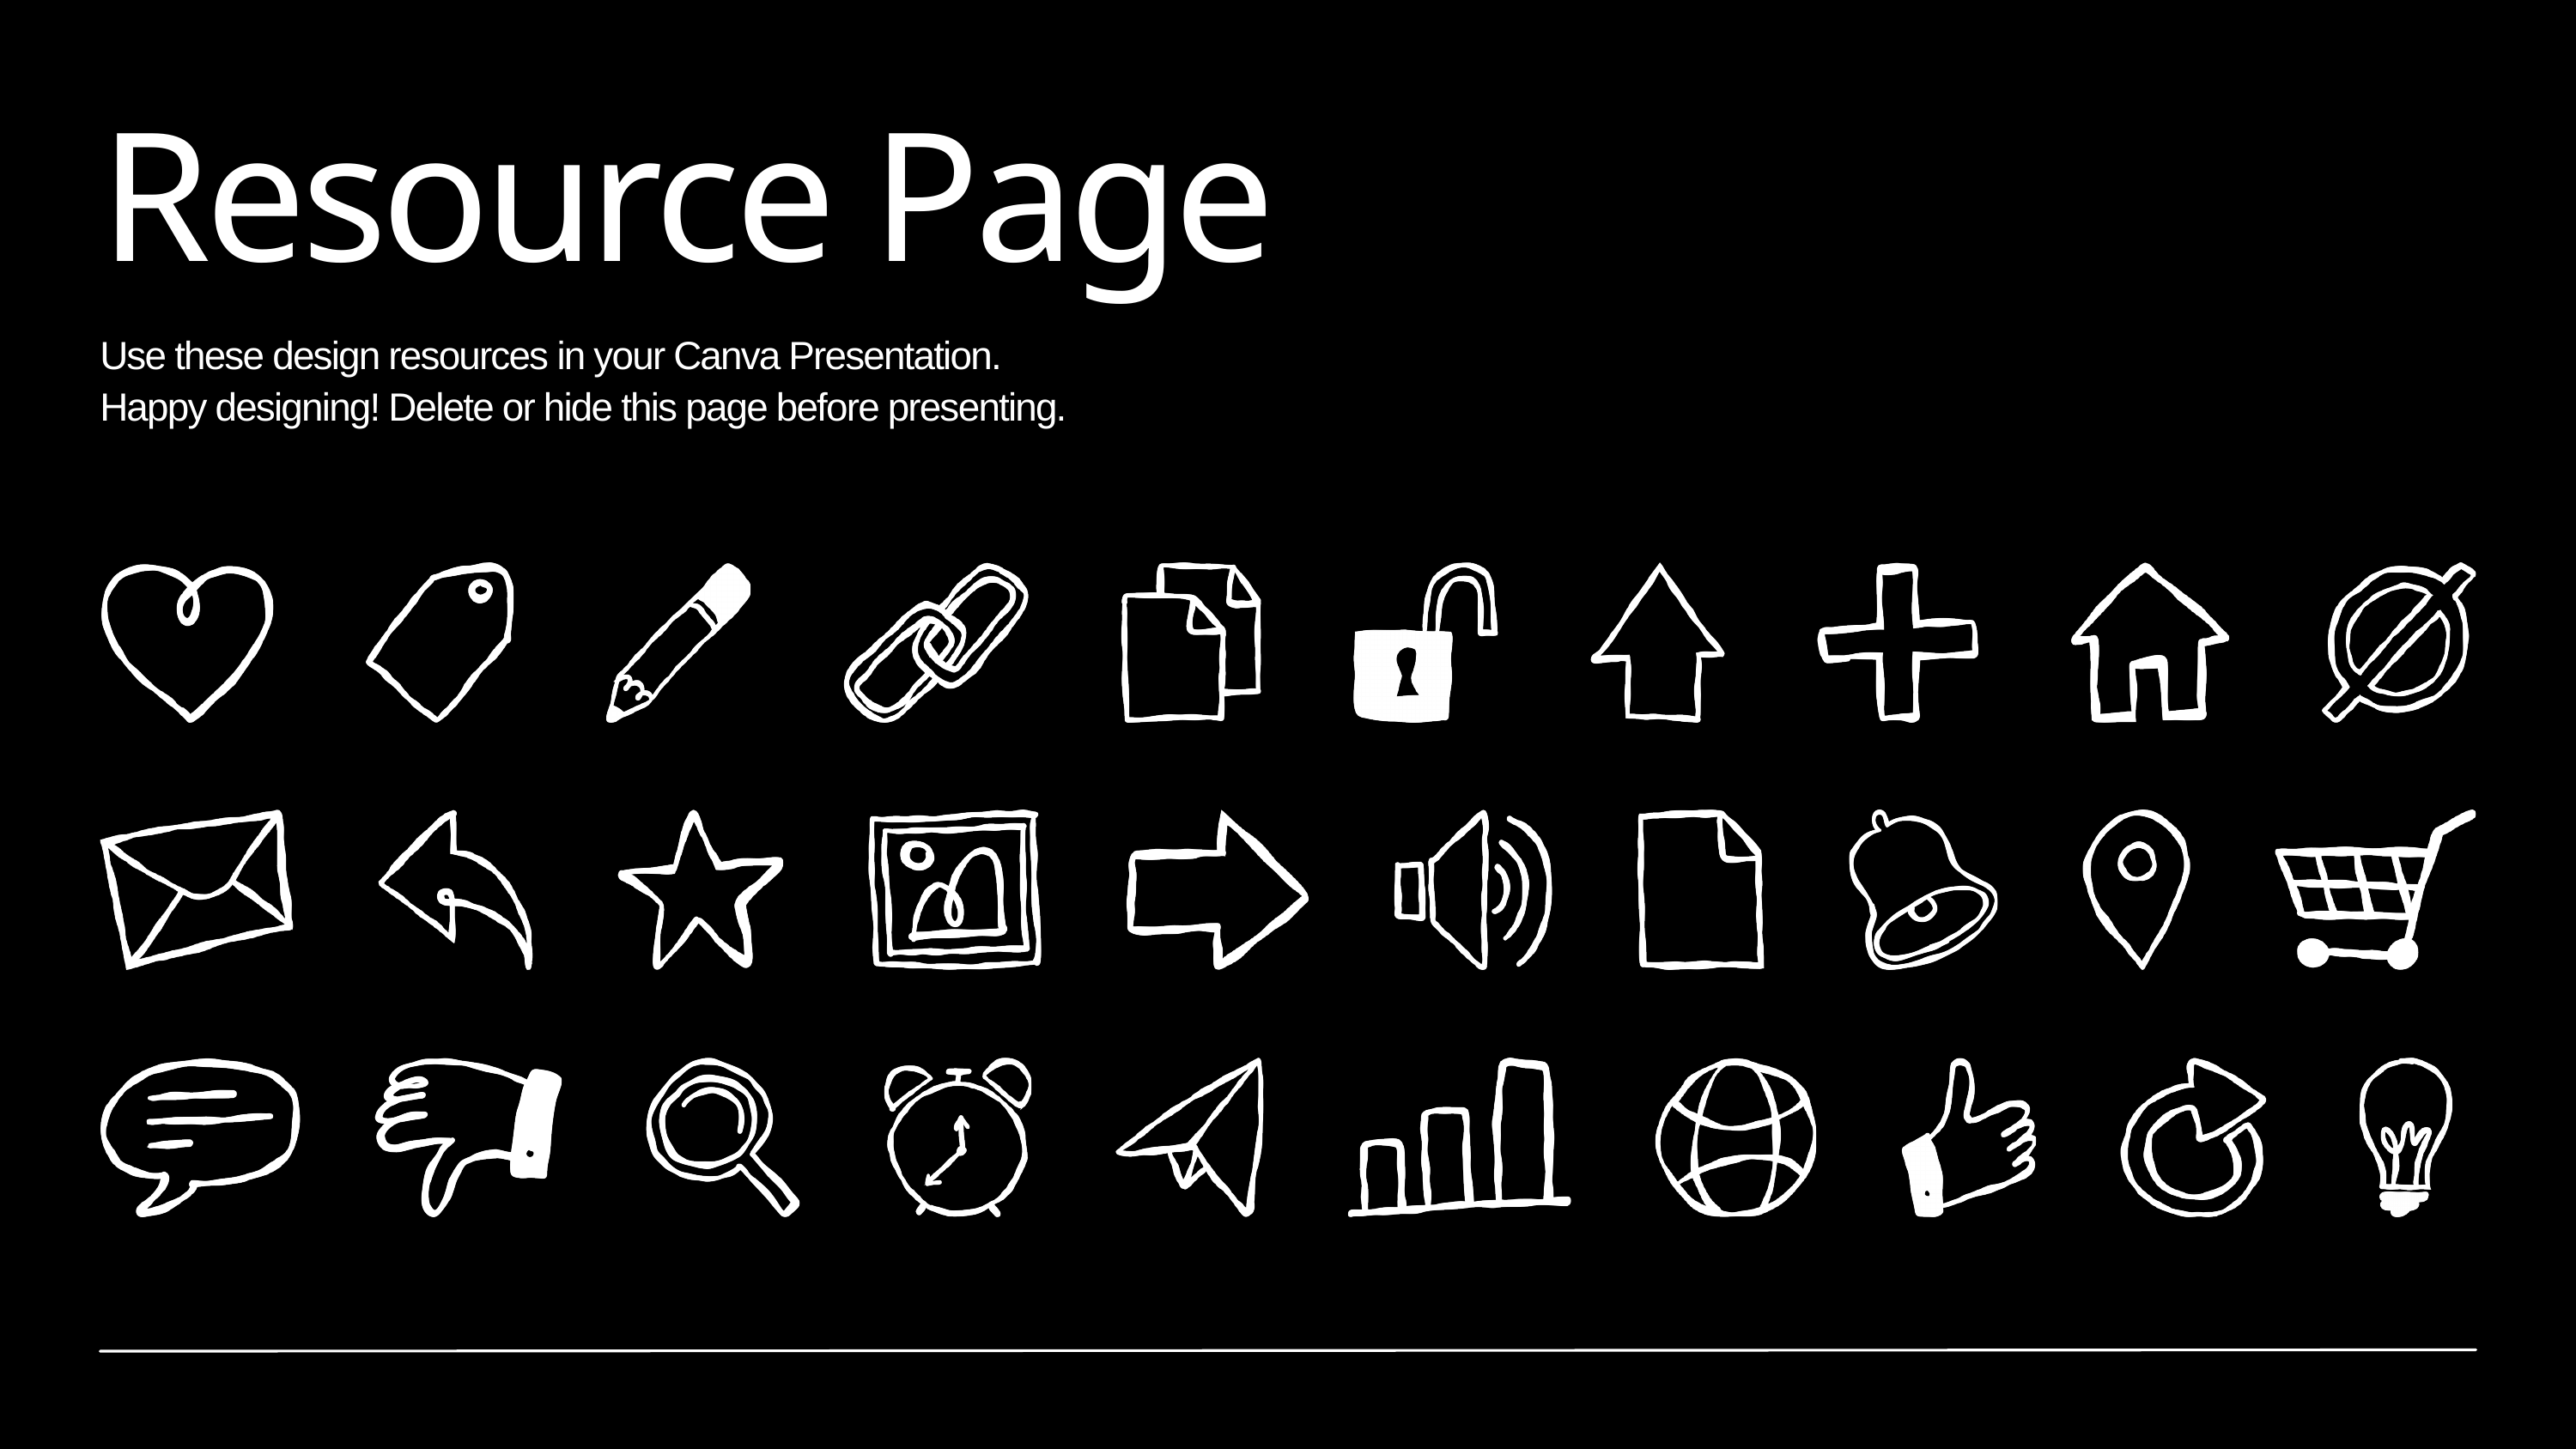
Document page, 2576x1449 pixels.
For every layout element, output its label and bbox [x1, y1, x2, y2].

text_box [842, 562, 1030, 723]
text_box [100, 562, 274, 723]
text_box [2322, 562, 2476, 723]
text_box [100, 1058, 301, 1218]
text_box [1590, 562, 1725, 723]
text_box [374, 1058, 562, 1218]
text_box [1655, 1058, 1817, 1218]
text_box [884, 1058, 1032, 1218]
text_box [2359, 1058, 2453, 1218]
text_box [1347, 1058, 1571, 1218]
text_box [1394, 809, 1552, 970]
text_box [1115, 1058, 1264, 1218]
text_box [378, 809, 533, 970]
text_box [1637, 809, 1765, 970]
text_box [1353, 562, 1498, 723]
text_box [100, 809, 294, 970]
text_box [1121, 562, 1261, 723]
text_box [868, 809, 1042, 970]
text_box [366, 562, 514, 723]
text_box [2082, 809, 2190, 970]
text_box [1817, 562, 1979, 723]
text_box [2070, 562, 2230, 723]
text_box [1900, 1058, 2037, 1218]
text_box [646, 1058, 800, 1218]
text_box [617, 809, 784, 970]
text_box [100, 100, 1443, 432]
text_box [1126, 809, 1309, 970]
text_box [605, 562, 751, 723]
text_box [2275, 809, 2476, 970]
text_box [2120, 1058, 2269, 1218]
text_box [1849, 809, 1998, 970]
